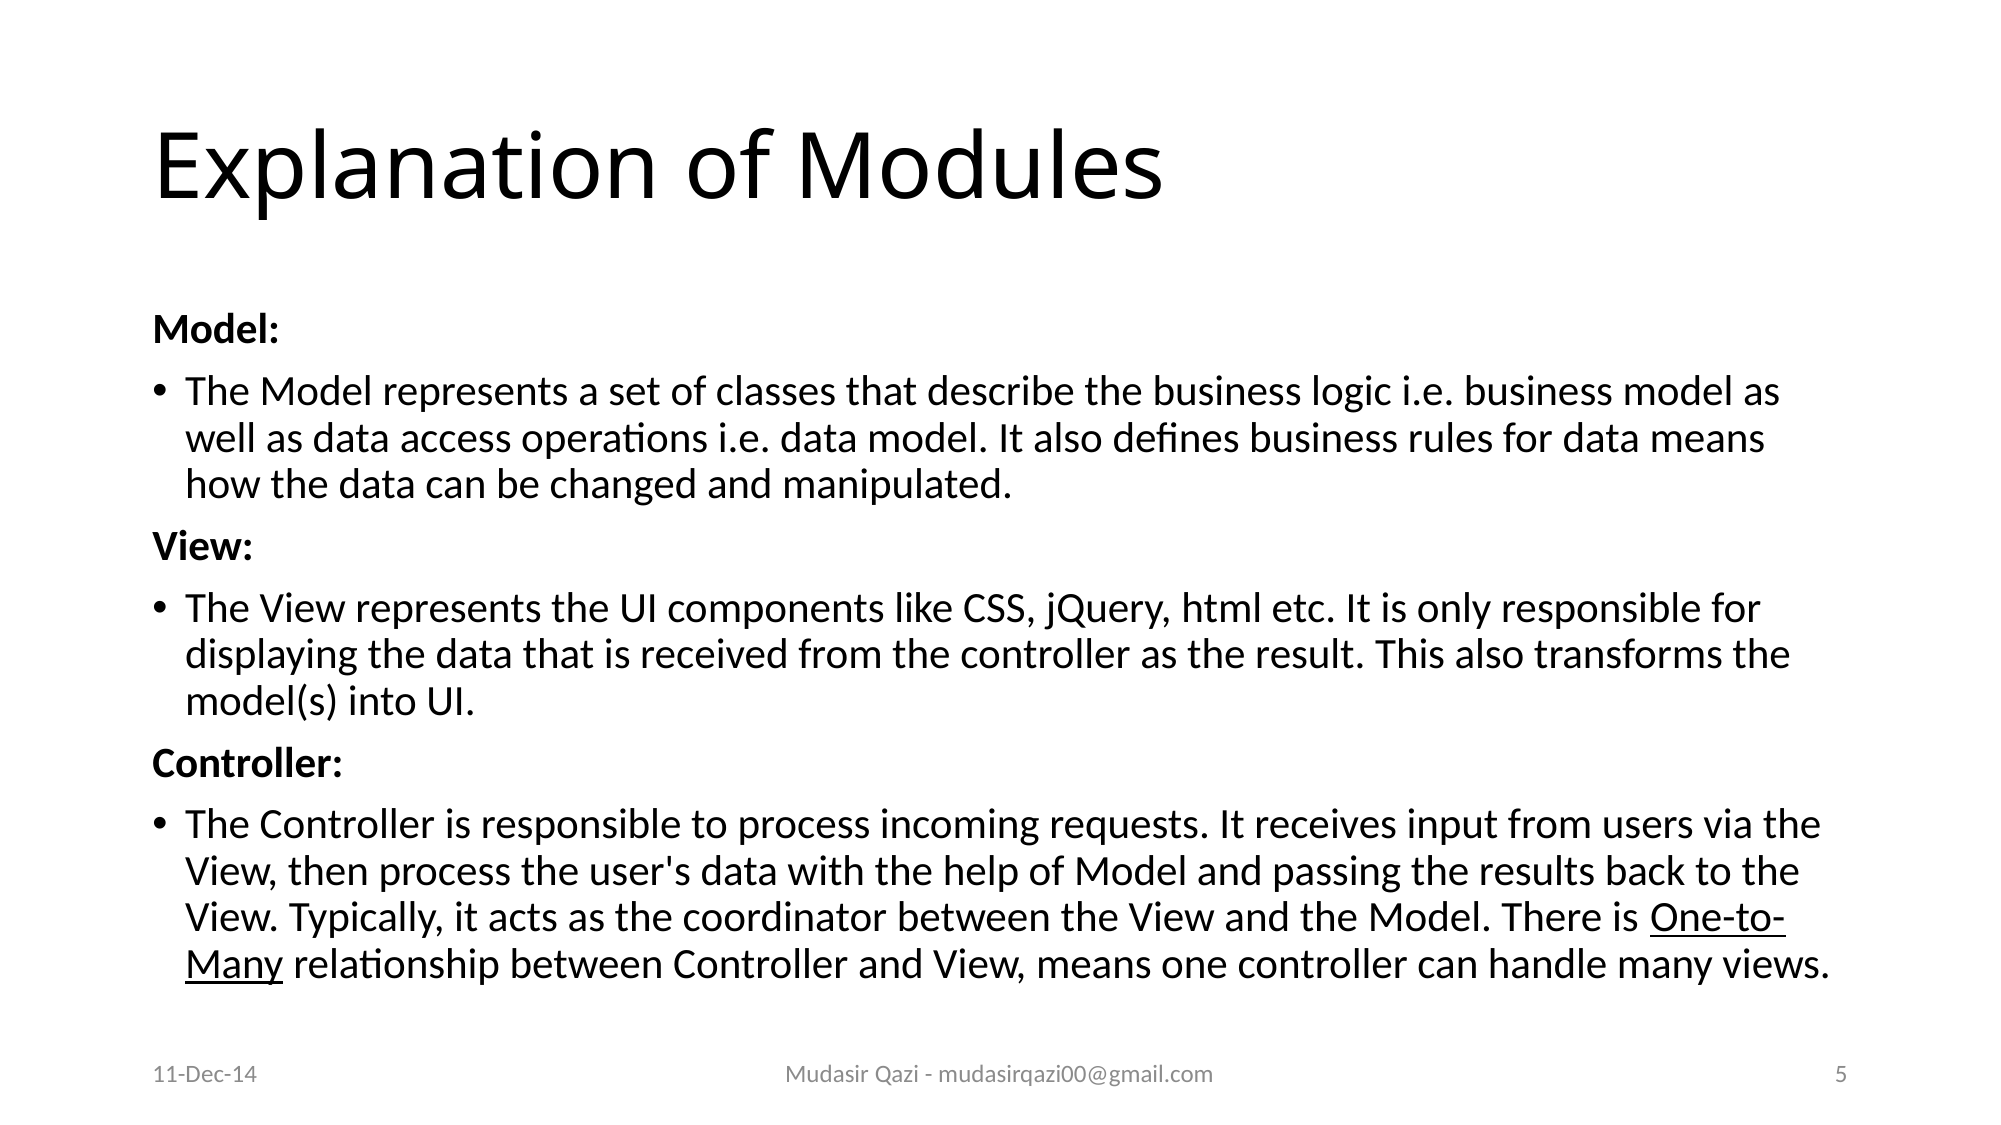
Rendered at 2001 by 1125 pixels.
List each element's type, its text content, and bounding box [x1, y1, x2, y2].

slide_number 5 [1412, 1042, 1863, 1103]
footer Mudasir Qazi - mudasirqazi00@gmail.com [662, 1042, 1338, 1103]
list Model: The Model represents a set of classes that describe the business logic i.e. business model as well as data access operations i.e. data model. It also defines business rules for data means how the data can be changed and manipulated. View: The View represents the UI components like CSS, jQuery, html etc. It is only responsible for displaying the data that is received from the controller as the result. This also transforms the model(s) into UI. Controller: The Controller is responsible to process incoming requests. It receives input from users via the View, then process the user's data with the help of Model and passing the results back to the View. Typically, it acts as the coordinator between the View and the Model. There is One-to-Many relationship between Controller and View, means one controller can handle many views. [137, 299, 1863, 1014]
title Explanation of Modules [137, 59, 1863, 278]
slide_number 11-Dec-14 [137, 1042, 588, 1103]
